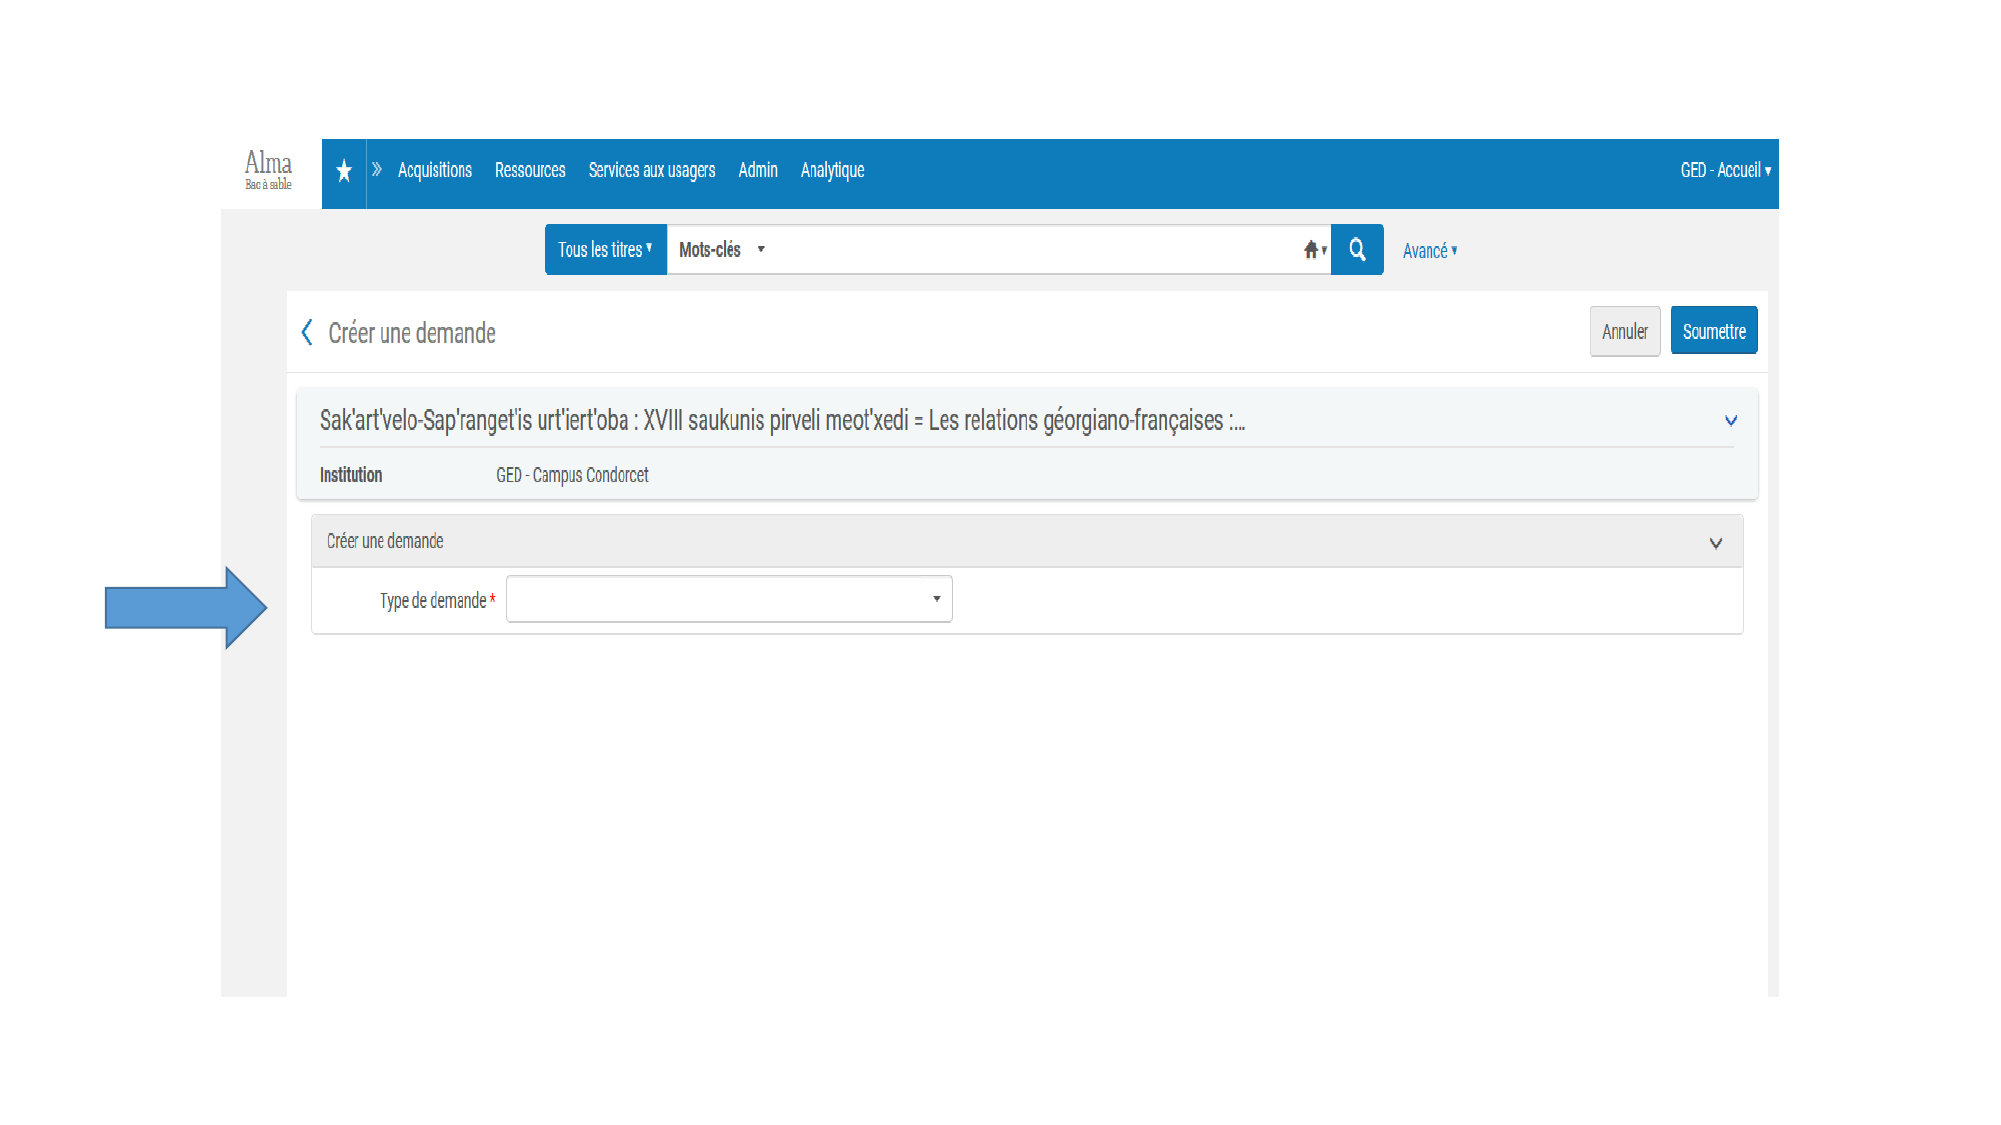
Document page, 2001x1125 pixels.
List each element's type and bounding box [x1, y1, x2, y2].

picture [220, 139, 1779, 997]
text_box [104, 586, 220, 629]
